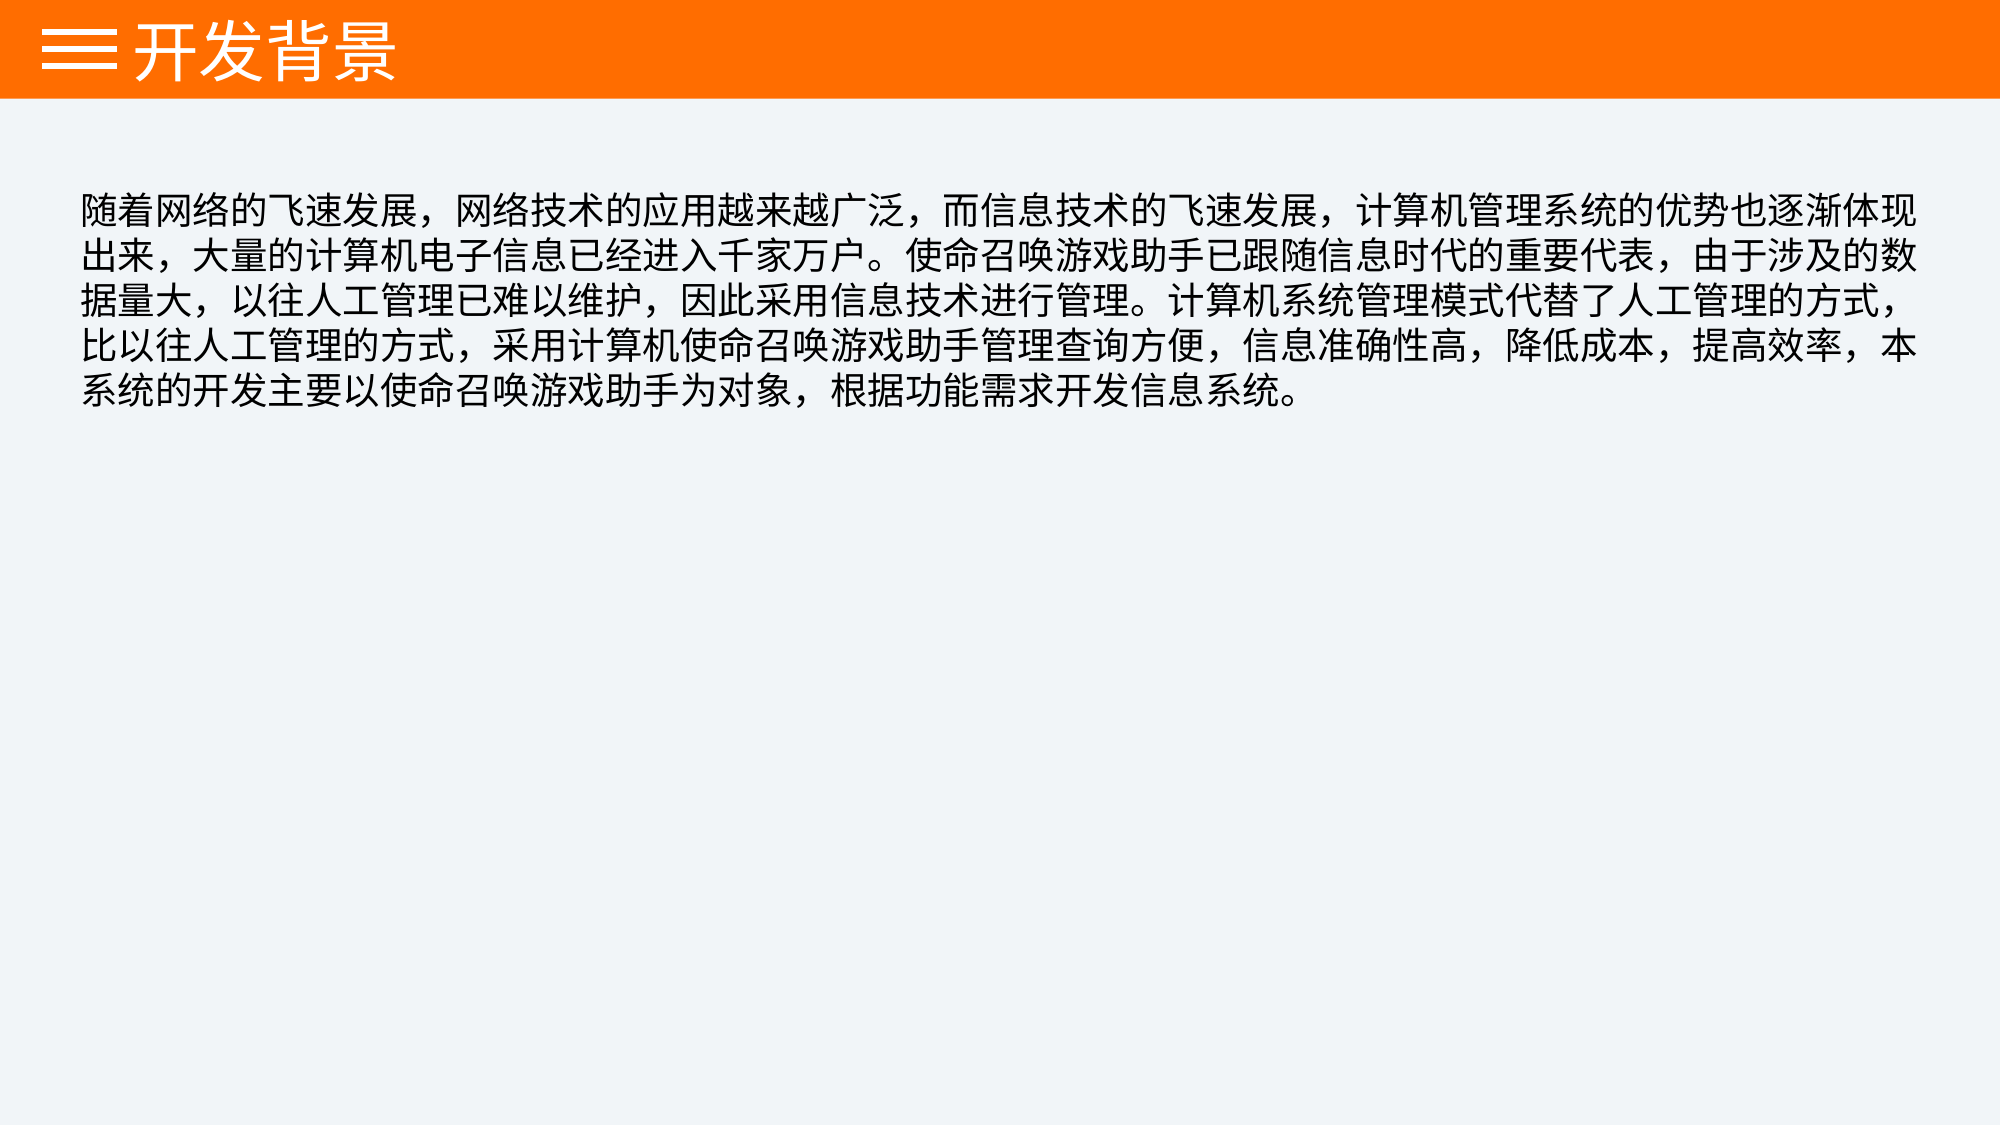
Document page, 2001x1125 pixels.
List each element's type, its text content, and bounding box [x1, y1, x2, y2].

text_box 随着网络的飞速发展，网络技术的应用越来越广泛，而信息技术的飞速发展，计算机管理系统的优势也逐渐体现出来，大量的计算机电子信息已经进入千家万户。使命召唤游戏助手已跟随信息时代的重要代表，由于涉及的数据量大，以往人工管理已难以维护，因此采用信息技术进行管理。计算机系统管理模式代替了人工管理的方式，比以往人工管理的方式，采用计算机使命召唤游戏助手管理查询方便，信息准确性高，降低成本，提高效率，本系统的开发主要以使命召唤游戏助手为对象，根据功能需求开发信息系统。 [65, 179, 1935, 420]
text_box 开发背景 [117, 2, 1109, 98]
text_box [42, 32, 118, 67]
text_box [0, 0, 2000, 100]
